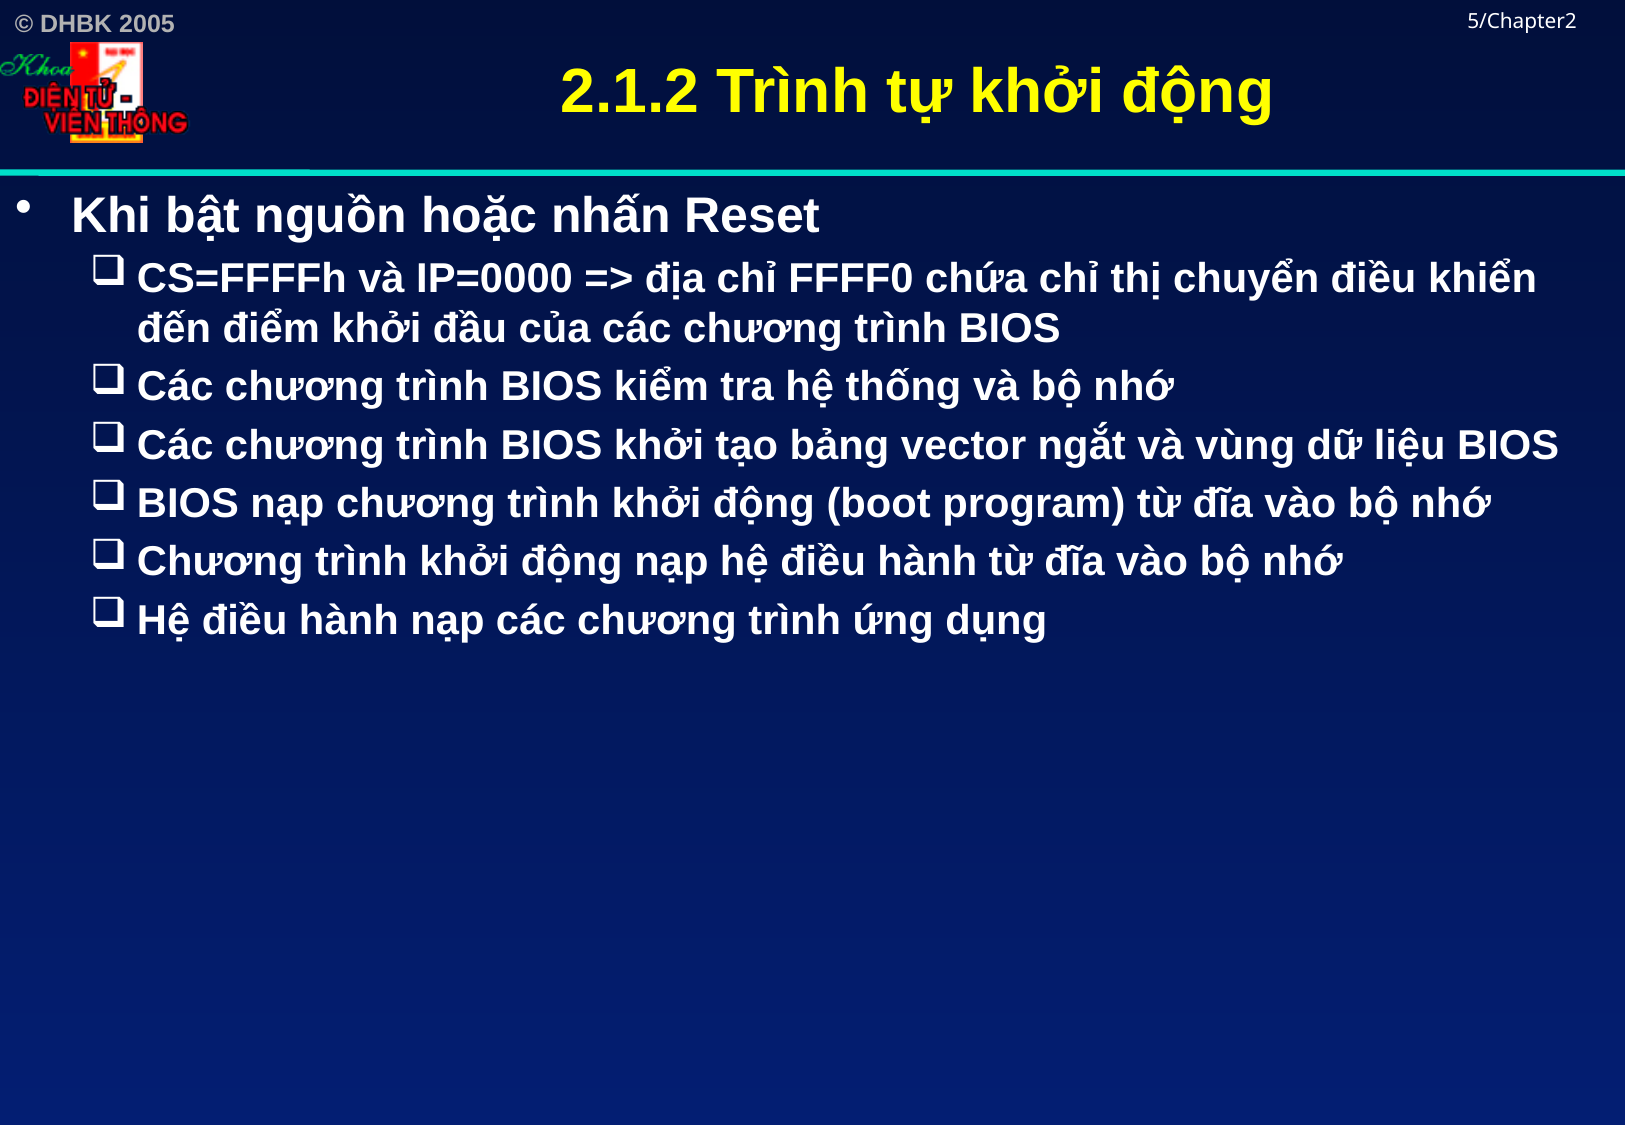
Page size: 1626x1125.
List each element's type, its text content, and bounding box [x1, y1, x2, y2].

picture [0, 42, 192, 143]
list Khi bật nguồn hoặc nhấn Reset CS=FFFFh và IP=0000 => địa chỉ FFFF0 chứa chỉ thị chuyển điều khiển đến điểm khởi đầu của các chương trình BIOS Các chương trình BIOS kiểm tra hệ thống và bộ nhớ Các chương trình BIOS khởi tạo bảng vector ngắt và vùng dữ liệu BIOS BIOS nạp chương trình khởi động (boot program) từ đĩa vào bộ nhớ Chương trình khởi động nạp hệ điều hành từ đĩa vào bộ nhớ Hệ điều hành nạp các chương trình ứng dụng [0, 174, 1625, 1125]
title 2.1.2 Trình tự khởi động [210, 0, 1625, 174]
